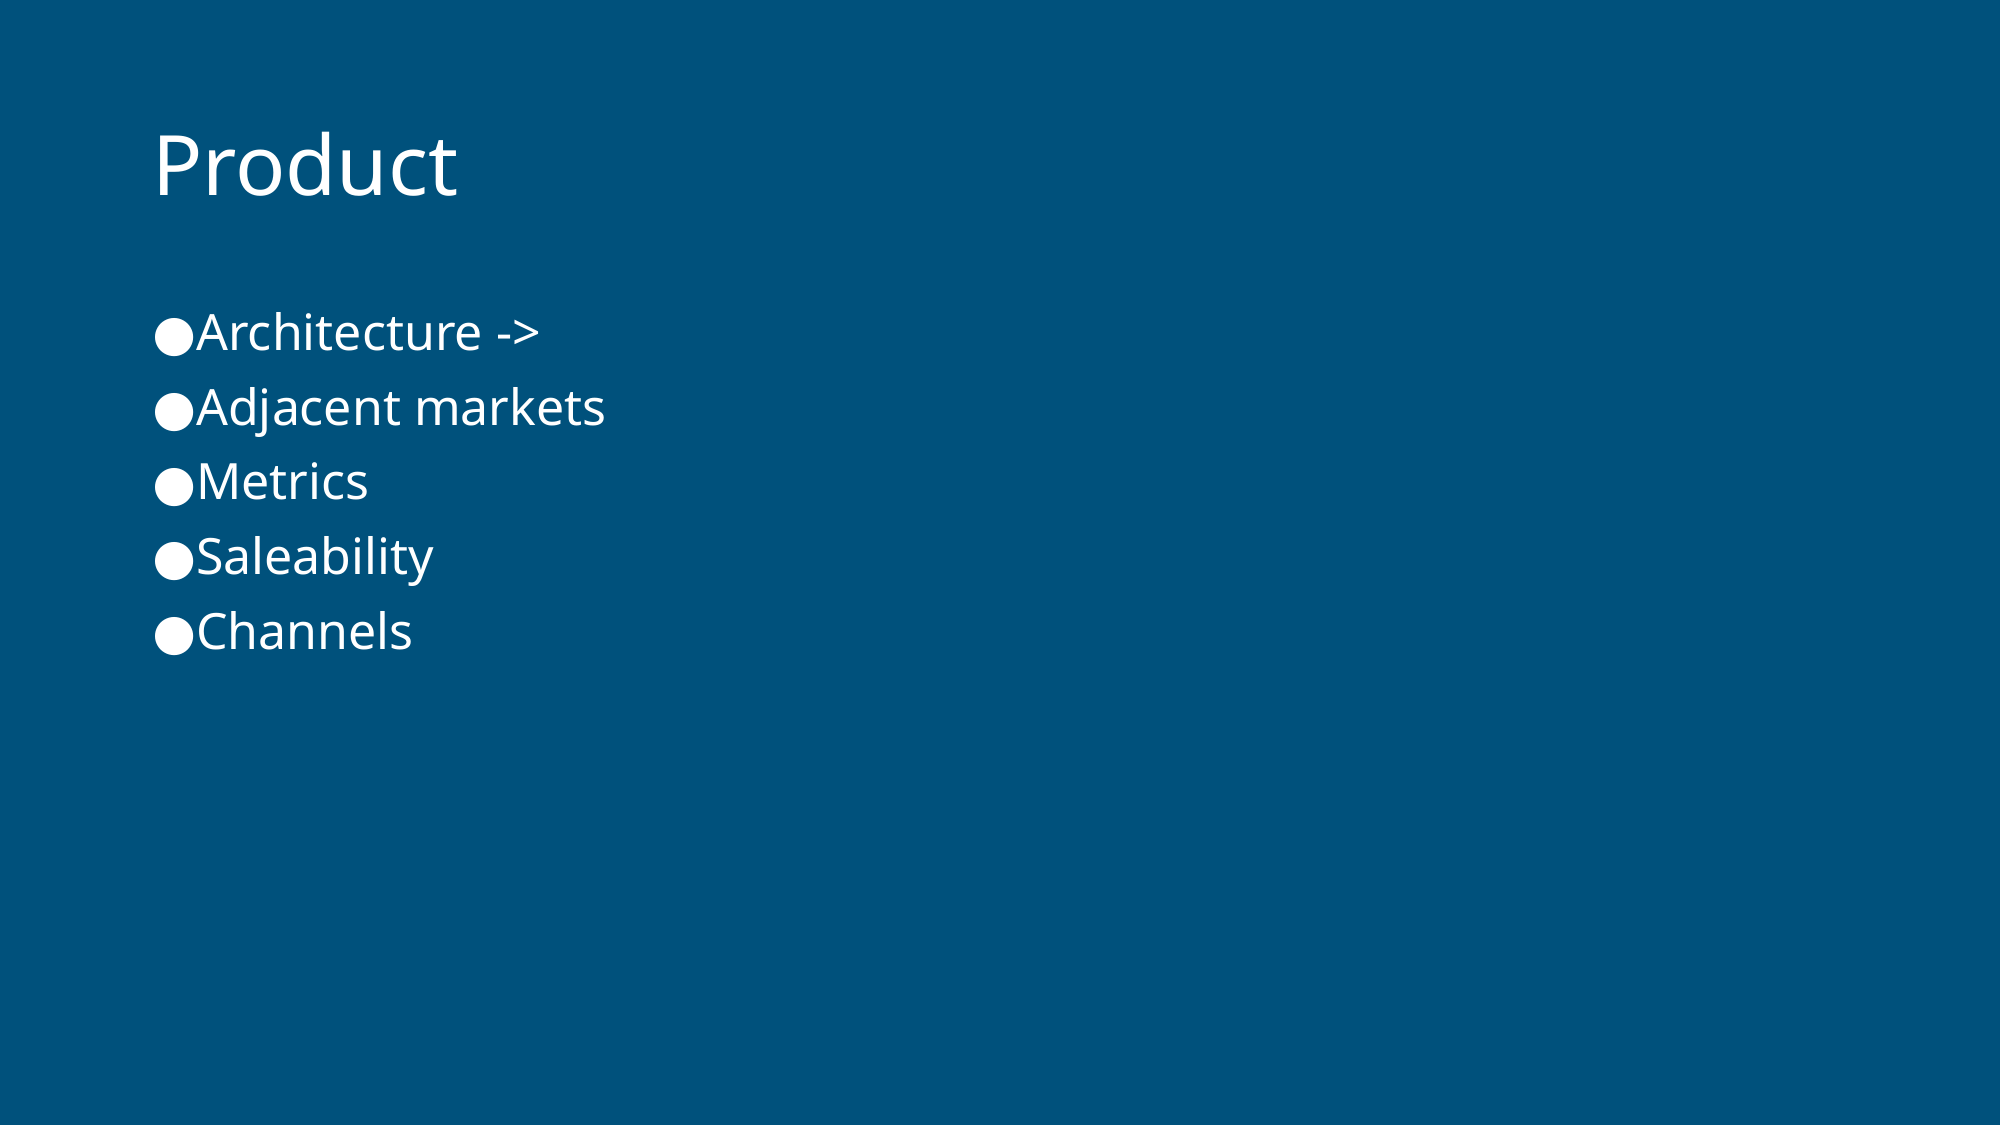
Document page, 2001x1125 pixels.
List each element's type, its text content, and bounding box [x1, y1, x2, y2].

list Architecture -> Adjacent markets Metrics Saleability Channels [137, 299, 1863, 1014]
title Product [137, 59, 1863, 278]
